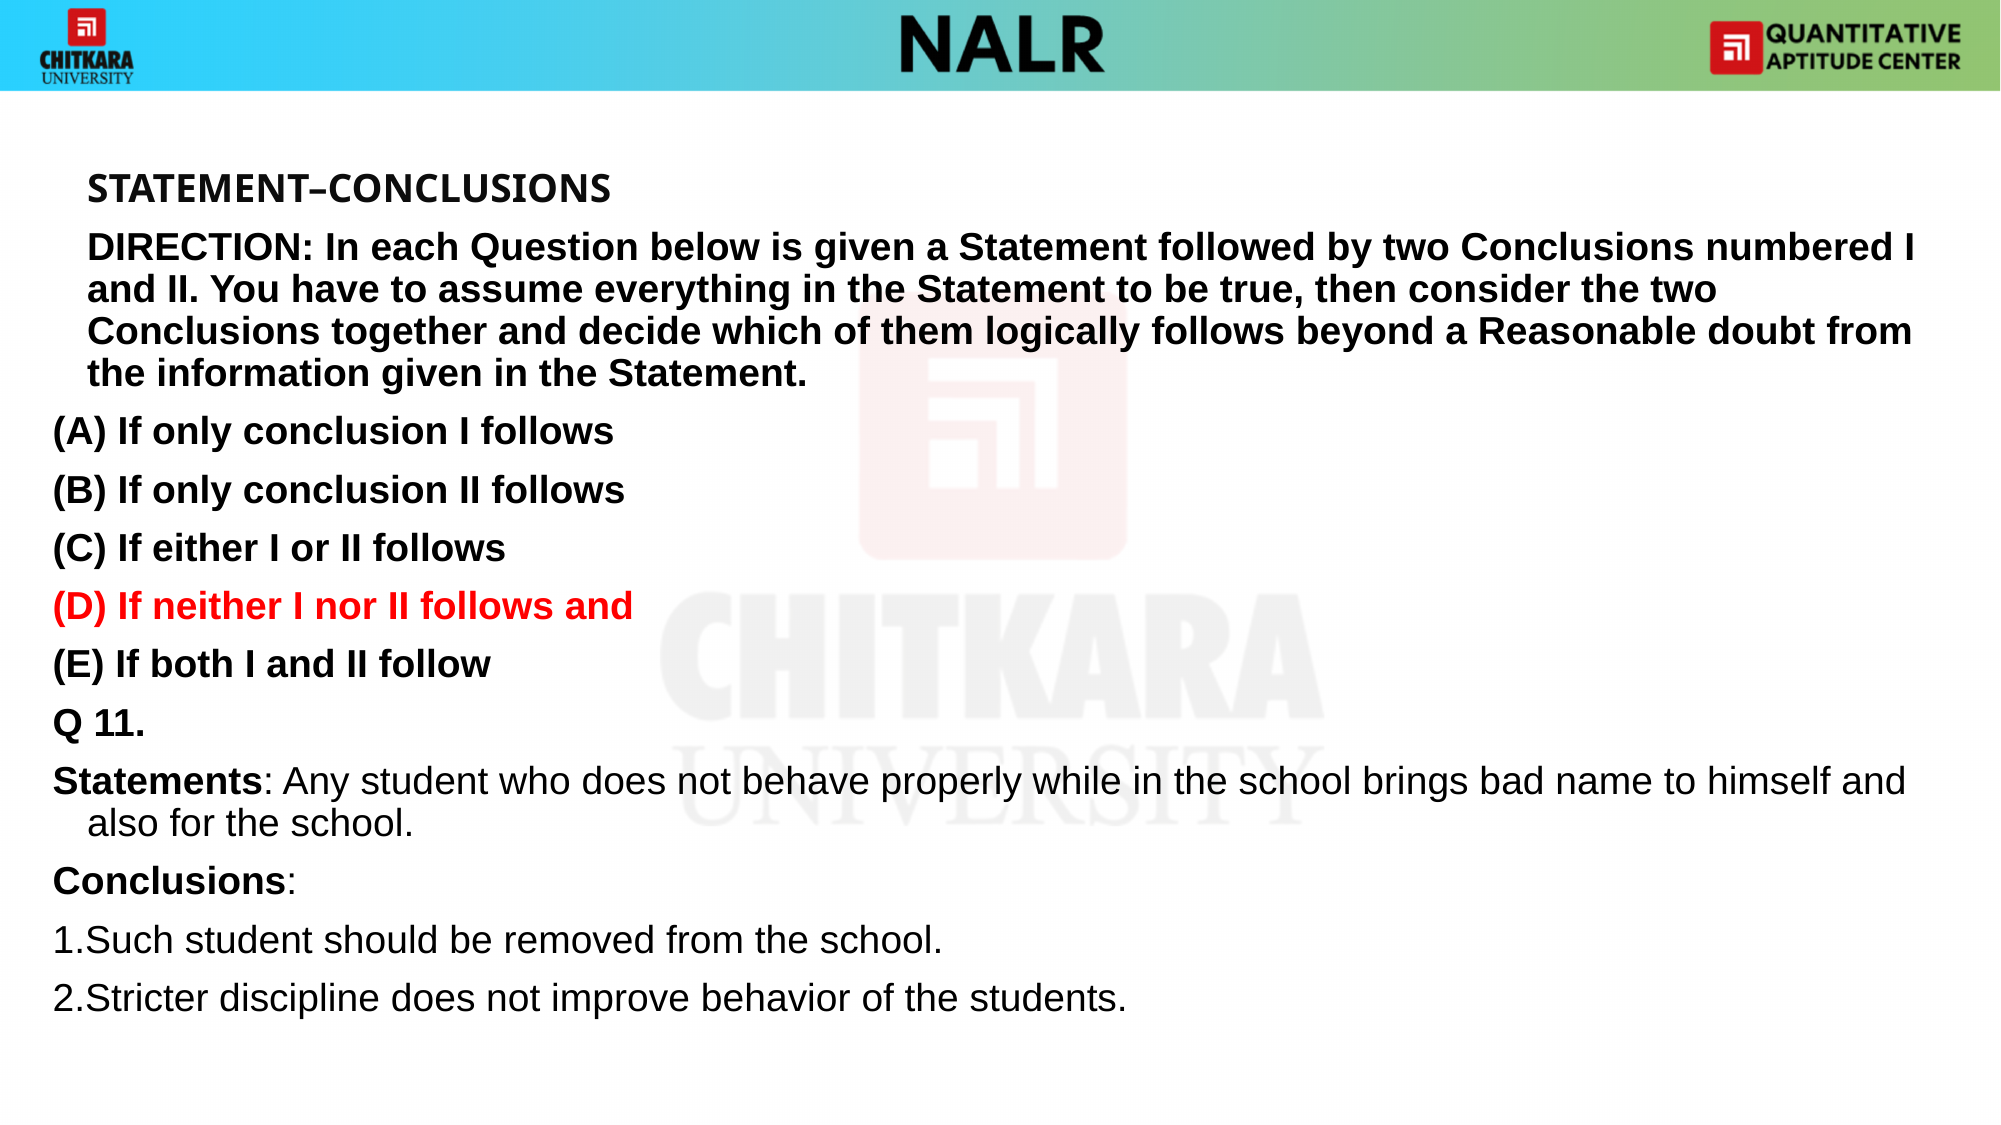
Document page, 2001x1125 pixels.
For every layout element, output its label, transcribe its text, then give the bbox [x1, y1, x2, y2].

list STATEMENT–CONCLUSIONS DIRECTION: In each Question below is given a Statement followed by two Conclusions numbered I and II. You have to assume everything in the Statement to be true, then consider the two Conclusions together and decide which of them logically follows beyond a Reasonable doubt from the information given in the Statement. (A) If only conclusion I follows (B) If only conclusion II follows (C) If either I or II follows (D) If neither I nor II follows and (E) If both I and II follow Q 11. Statements: Any student who does not behave properly while in the school brings bad name to himself and also for the school. Conclusions: 1.Such student should be removed from the school. 2.Stricter discipline does not improve behavior of the students. [37, 160, 1963, 1038]
picture [0, 0, 2001, 1125]
